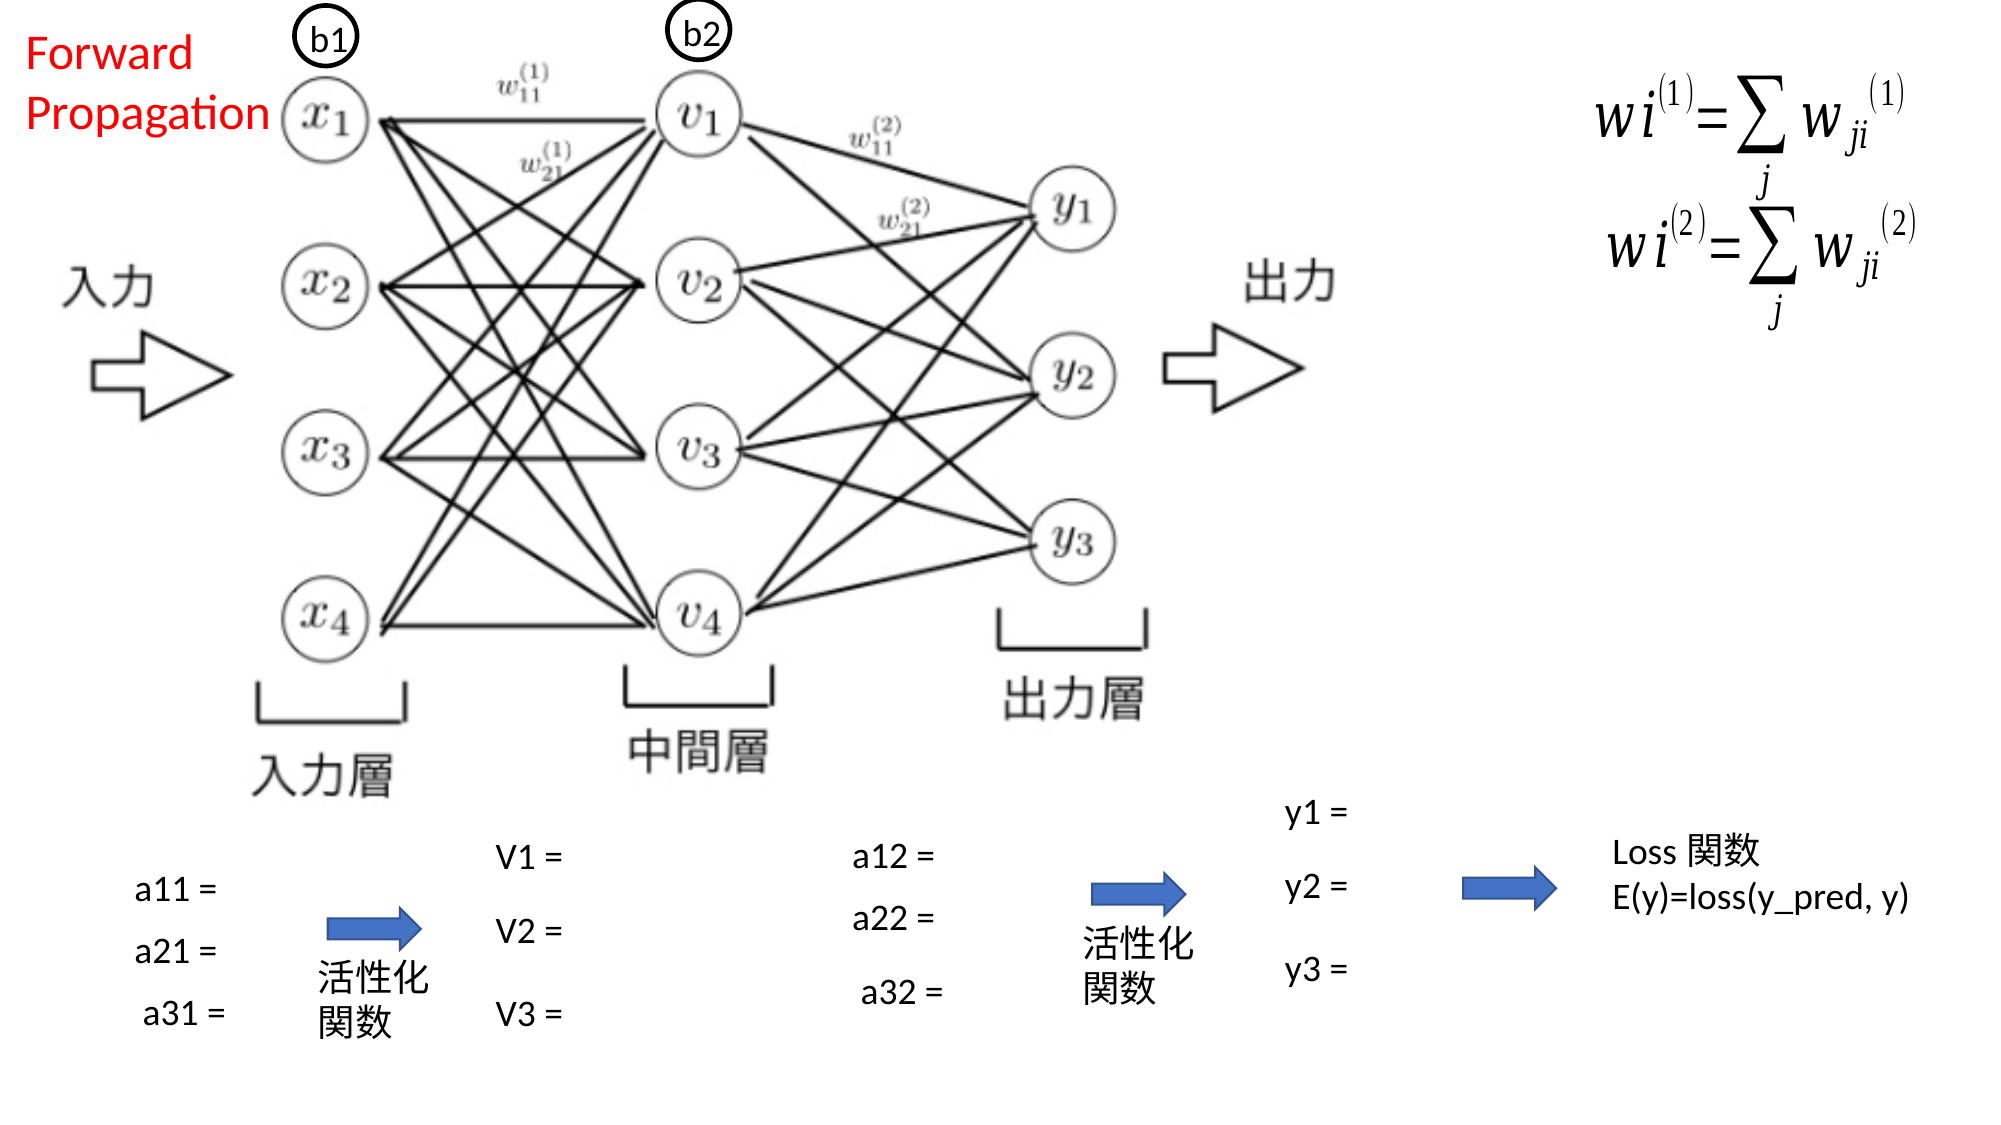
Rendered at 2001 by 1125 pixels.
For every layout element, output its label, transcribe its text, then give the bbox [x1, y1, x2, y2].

text_box [326, 905, 423, 946]
picture [54, 55, 1346, 825]
text_box Forward Propagation [10, 11, 286, 147]
text_box Loss関数 E(y)=loss(y_pred, y) [1597, 820, 1926, 925]
text_box b1 [294, 7, 364, 55]
text_box 活性化 関数 [303, 946, 446, 1052]
text_box b2 [667, 1, 737, 55]
text_box 活性化 関数 [1067, 912, 1210, 1017]
text_box [1462, 864, 1558, 912]
text_box [1091, 870, 1187, 912]
